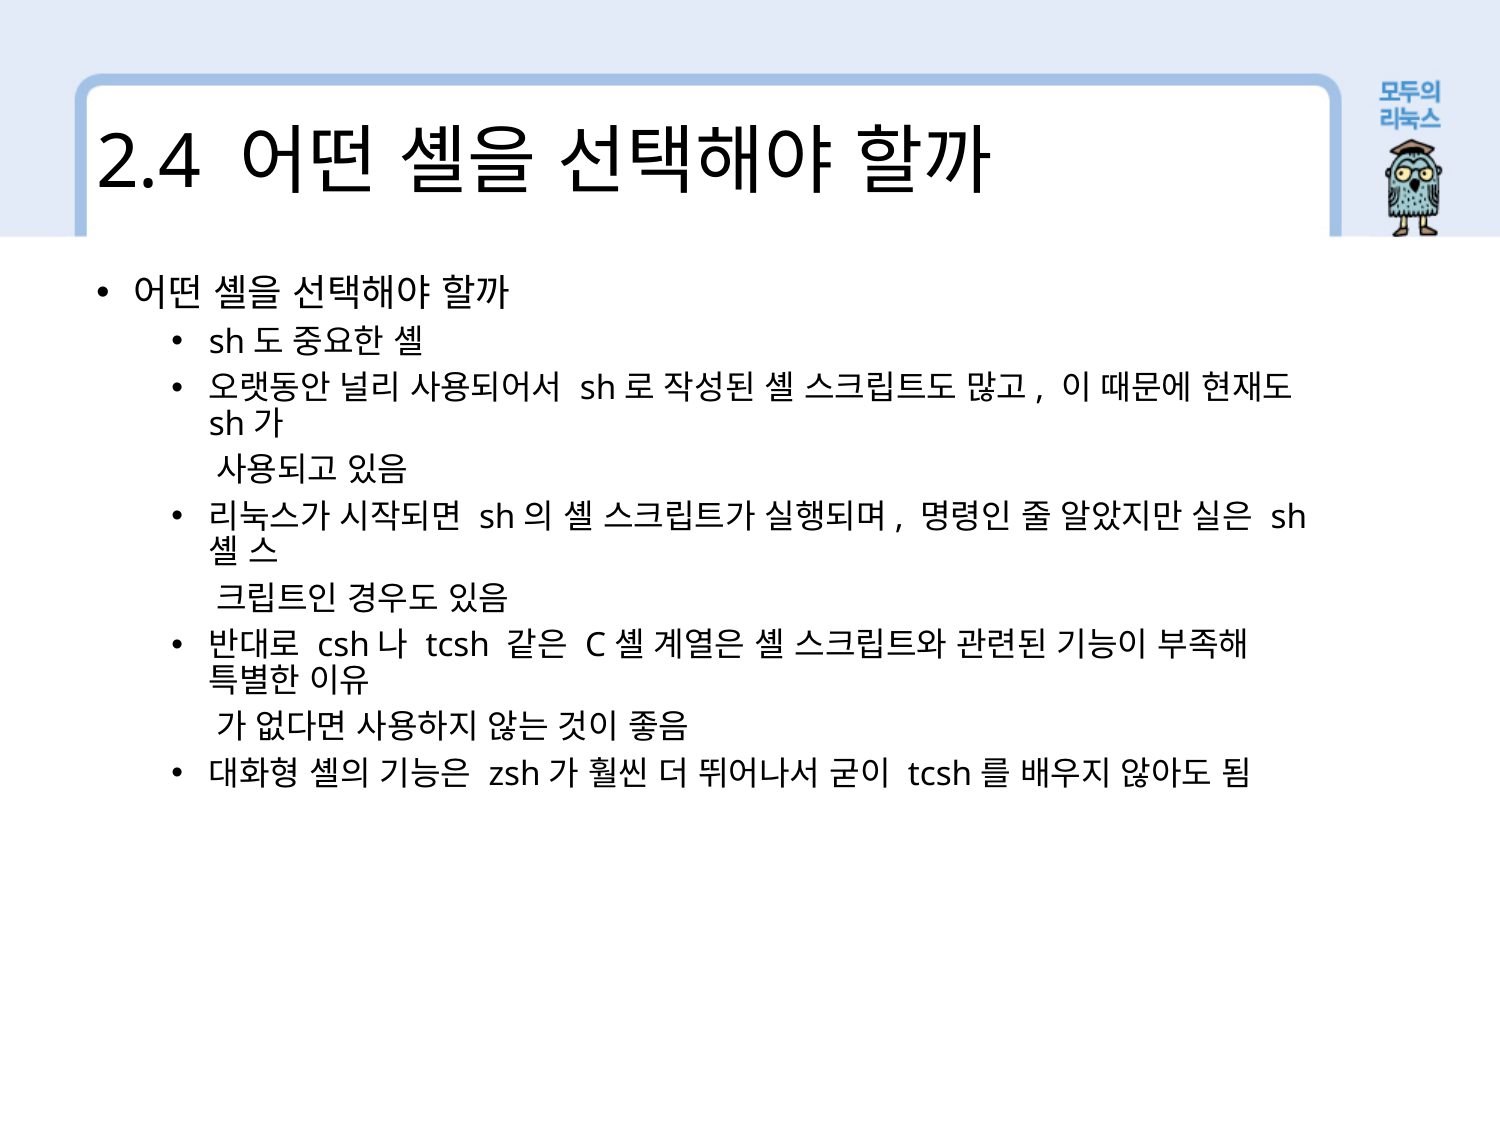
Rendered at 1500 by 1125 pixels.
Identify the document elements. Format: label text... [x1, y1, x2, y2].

text_box 2.4 어떤 셸을 선택해야 할까 [81, 115, 1335, 221]
text_box 어떤 셸을 선택해야 할까 sh도 중요한 셸 오랫동안 널리 사용되어서 sh로 작성된 셸 스크립트도 많고, 이 때문에 현재도 sh가 사용되고 있음 리눅스가 시작되면 sh의 셸 스크립트가 실행되며, 명령인 줄 알았지만 실은 sh 셸 스 크립트인 경우도 있음 반대로 csh나 tcsh 같은 C셸 계열은 셸 스크립트와 관련된 기능이 부족해 특별한 이유 가 없다면 사용하지 않는 것이 좋음 대화형 셸의 기능은 zsh가 훨씬 더 뛰어나서 굳이 tcsh를 배우지 않아도 됨 [81, 266, 1356, 1024]
picture [0, 0, 1500, 1125]
